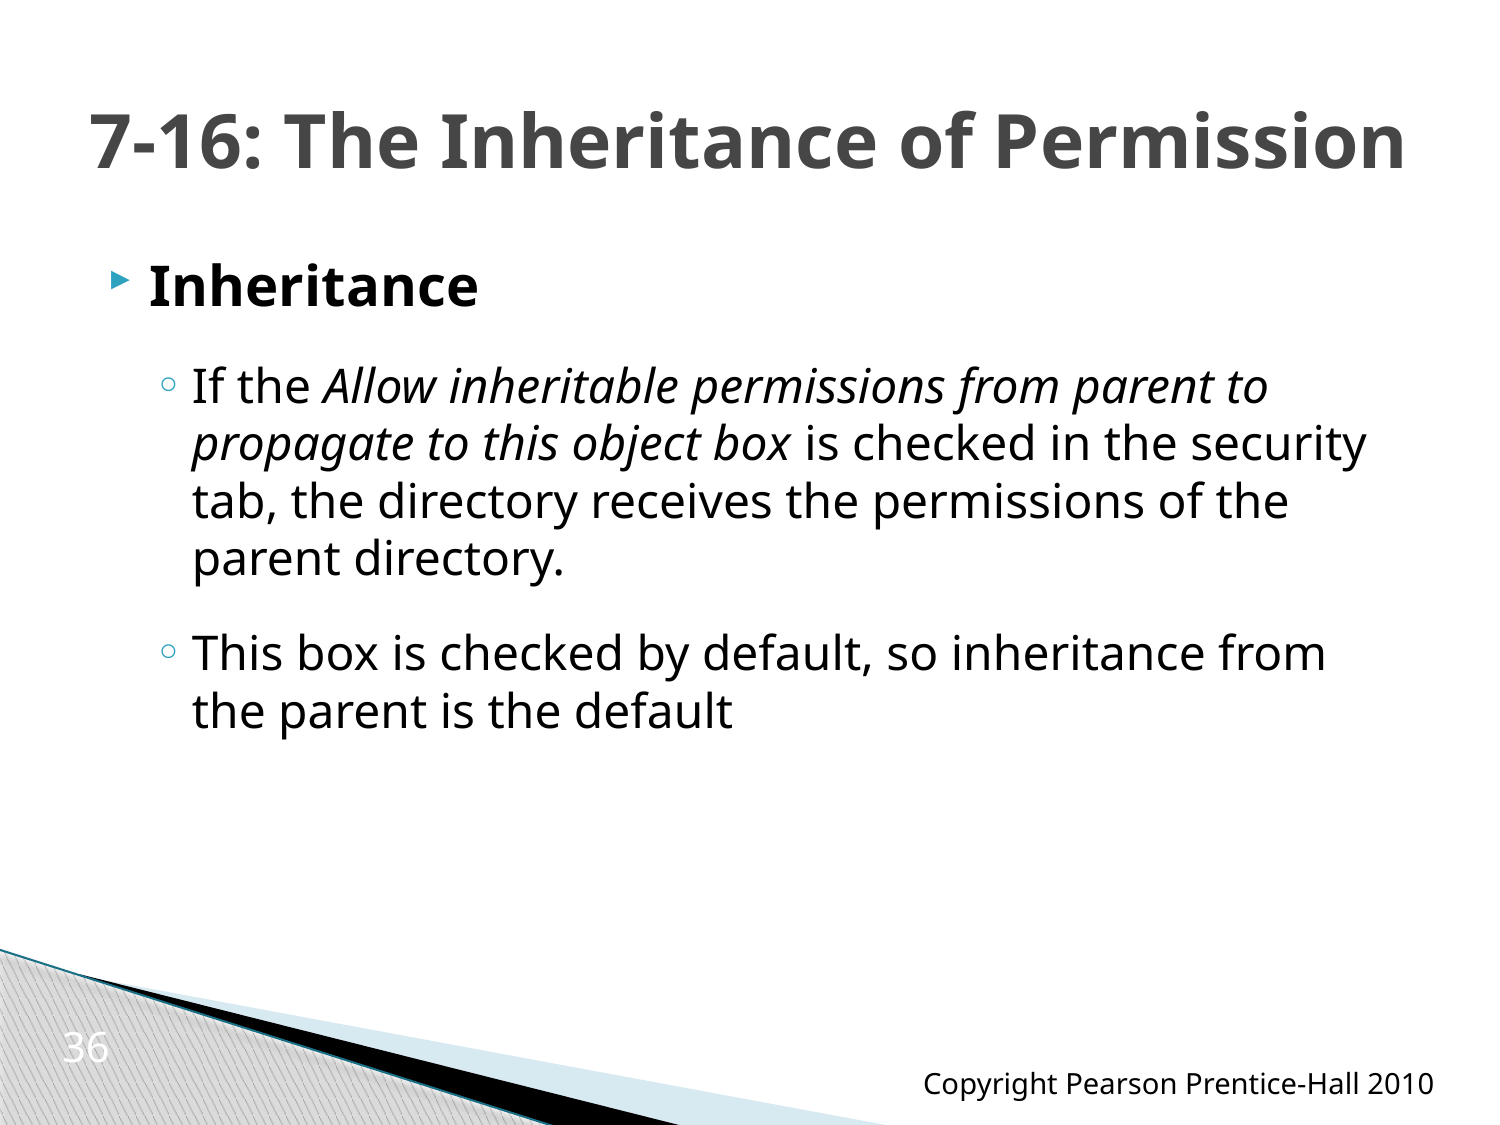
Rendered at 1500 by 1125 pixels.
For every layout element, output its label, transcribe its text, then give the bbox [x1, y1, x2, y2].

title 7-16: The Inheritance of Permission [75, 45, 1425, 233]
footer Copyright Pearson Prentice-Hall 2010 [737, 1052, 1450, 1113]
slide_number 36 [0, 1025, 125, 1085]
list Inheritance If the Allow inheritable permissions from parent to propagate to this object box is checked in the security tab, the directory receives the permissions of the parent directory. This box is checked by default, so inheritance from the parent is the default [75, 242, 1425, 986]
